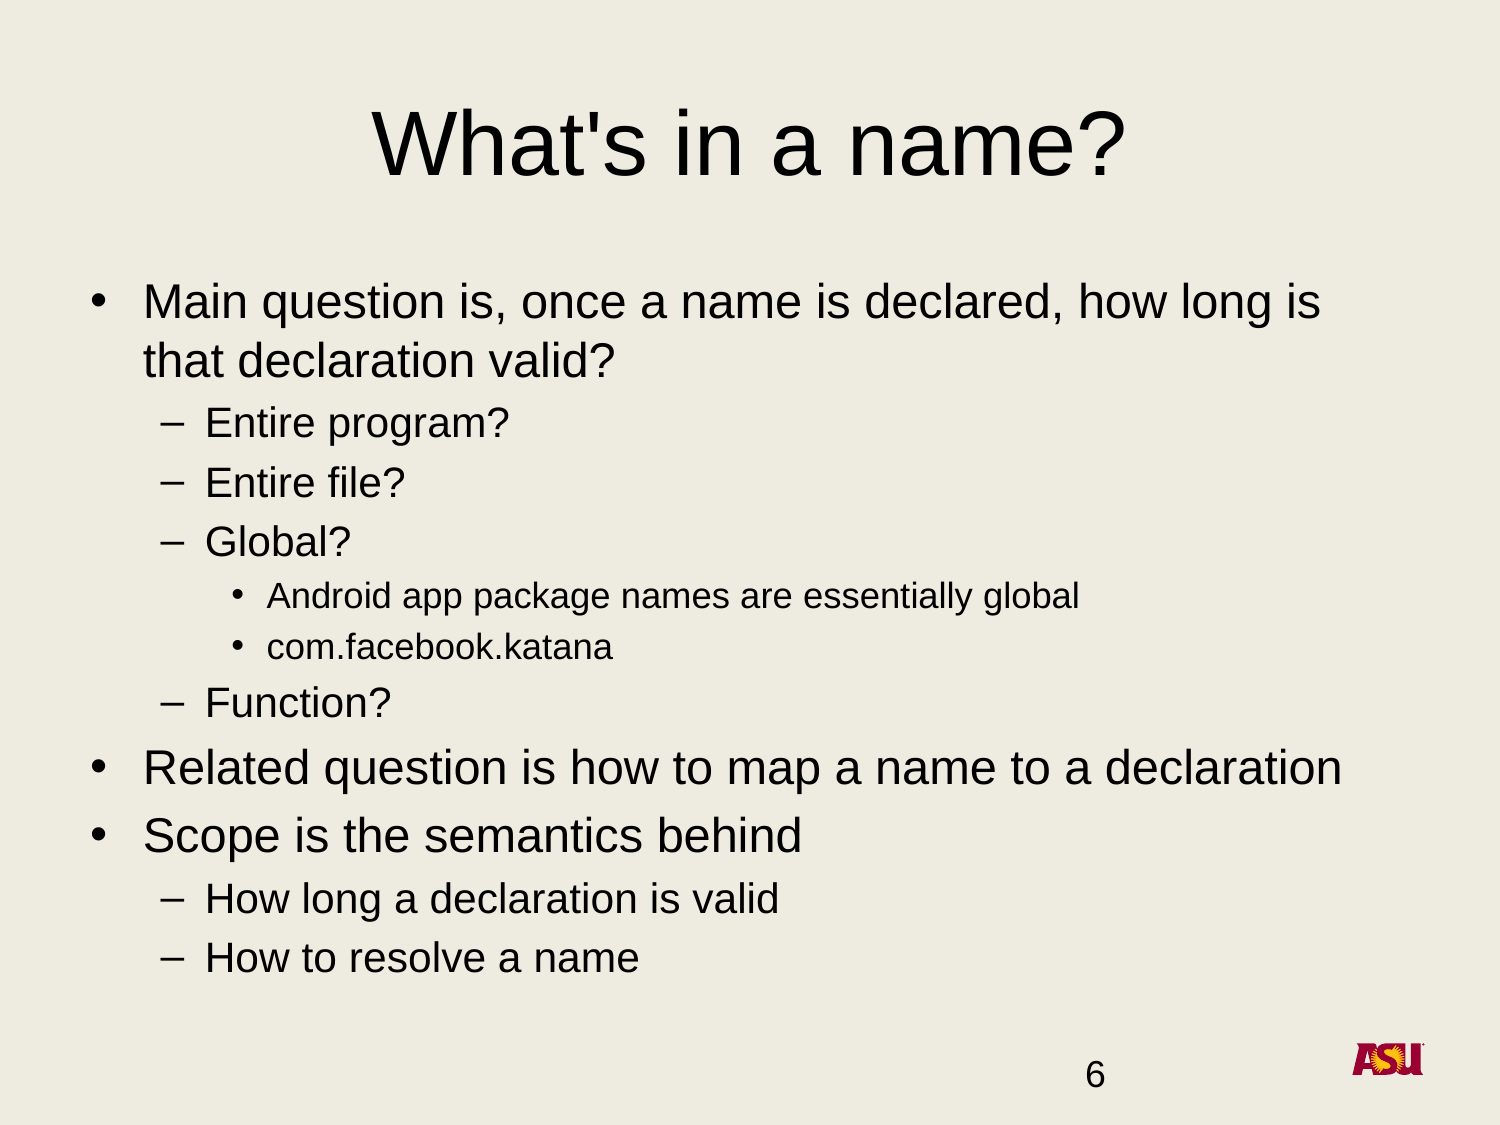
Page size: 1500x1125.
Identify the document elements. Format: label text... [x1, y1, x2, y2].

list Main question is, once a name is declared, how long is that declaration valid? Entire program? Entire file? Global? Android app package names are essentially global com.facebook.katana Function? Related question is how to map a name to a declaration Scope is the semantics behind How long a declaration is valid How to resolve a name [75, 262, 1425, 1005]
title What's in a name? [75, 45, 1425, 233]
slide_number 6 [1070, 1042, 1421, 1103]
